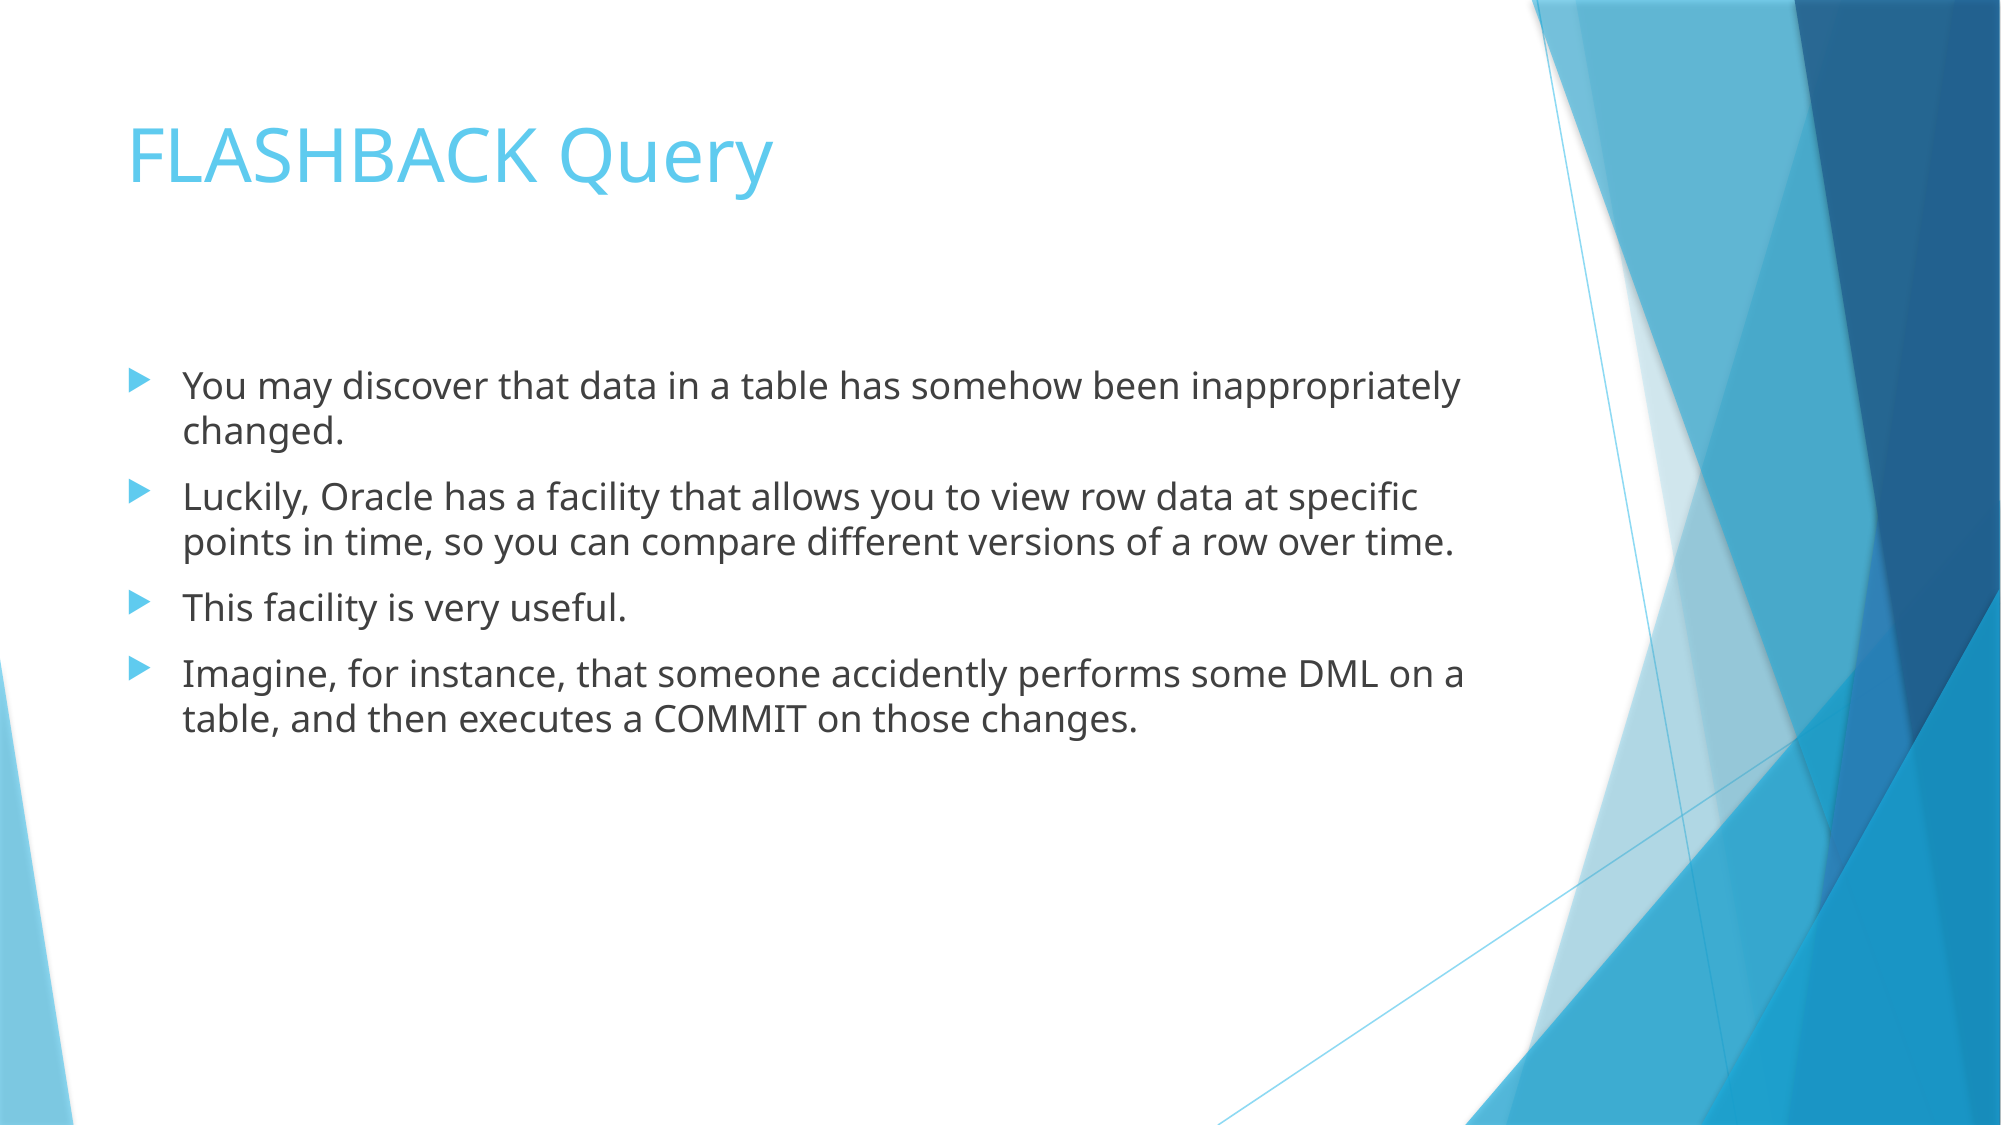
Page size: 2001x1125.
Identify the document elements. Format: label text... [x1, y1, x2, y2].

list You may discover that data in a table has somehow been inappropriately changed. Luckily, Oracle has a facility that allows you to view row data at specific points in time, so you can compare different versions of a row over time. This facility is very useful. Imagine, for instance, that someone accidently performs some DML on a table, and then executes a COMMIT on those changes. [111, 354, 1522, 992]
title FLASHBACK Query [111, 99, 1522, 317]
